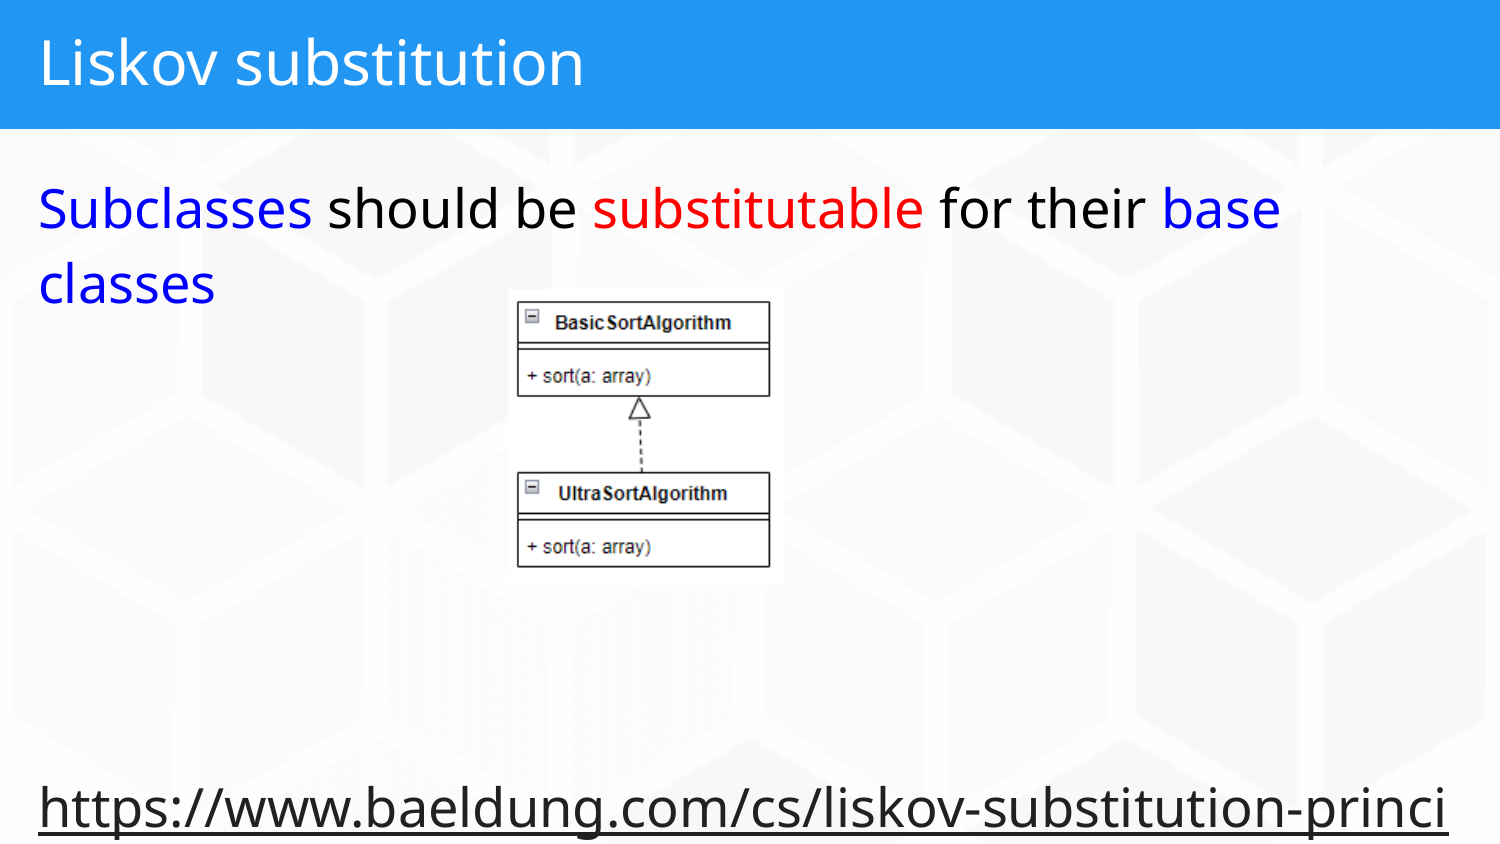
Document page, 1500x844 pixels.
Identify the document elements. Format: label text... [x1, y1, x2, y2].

list Subclasses should be substitutable for their base classes https://www.baeldung.com/cs/liskov-substitution-principle [23, 149, 1489, 844]
picture [508, 288, 783, 585]
title Liskov substitution [23, 0, 1500, 122]
picture [0, 129, 1500, 844]
